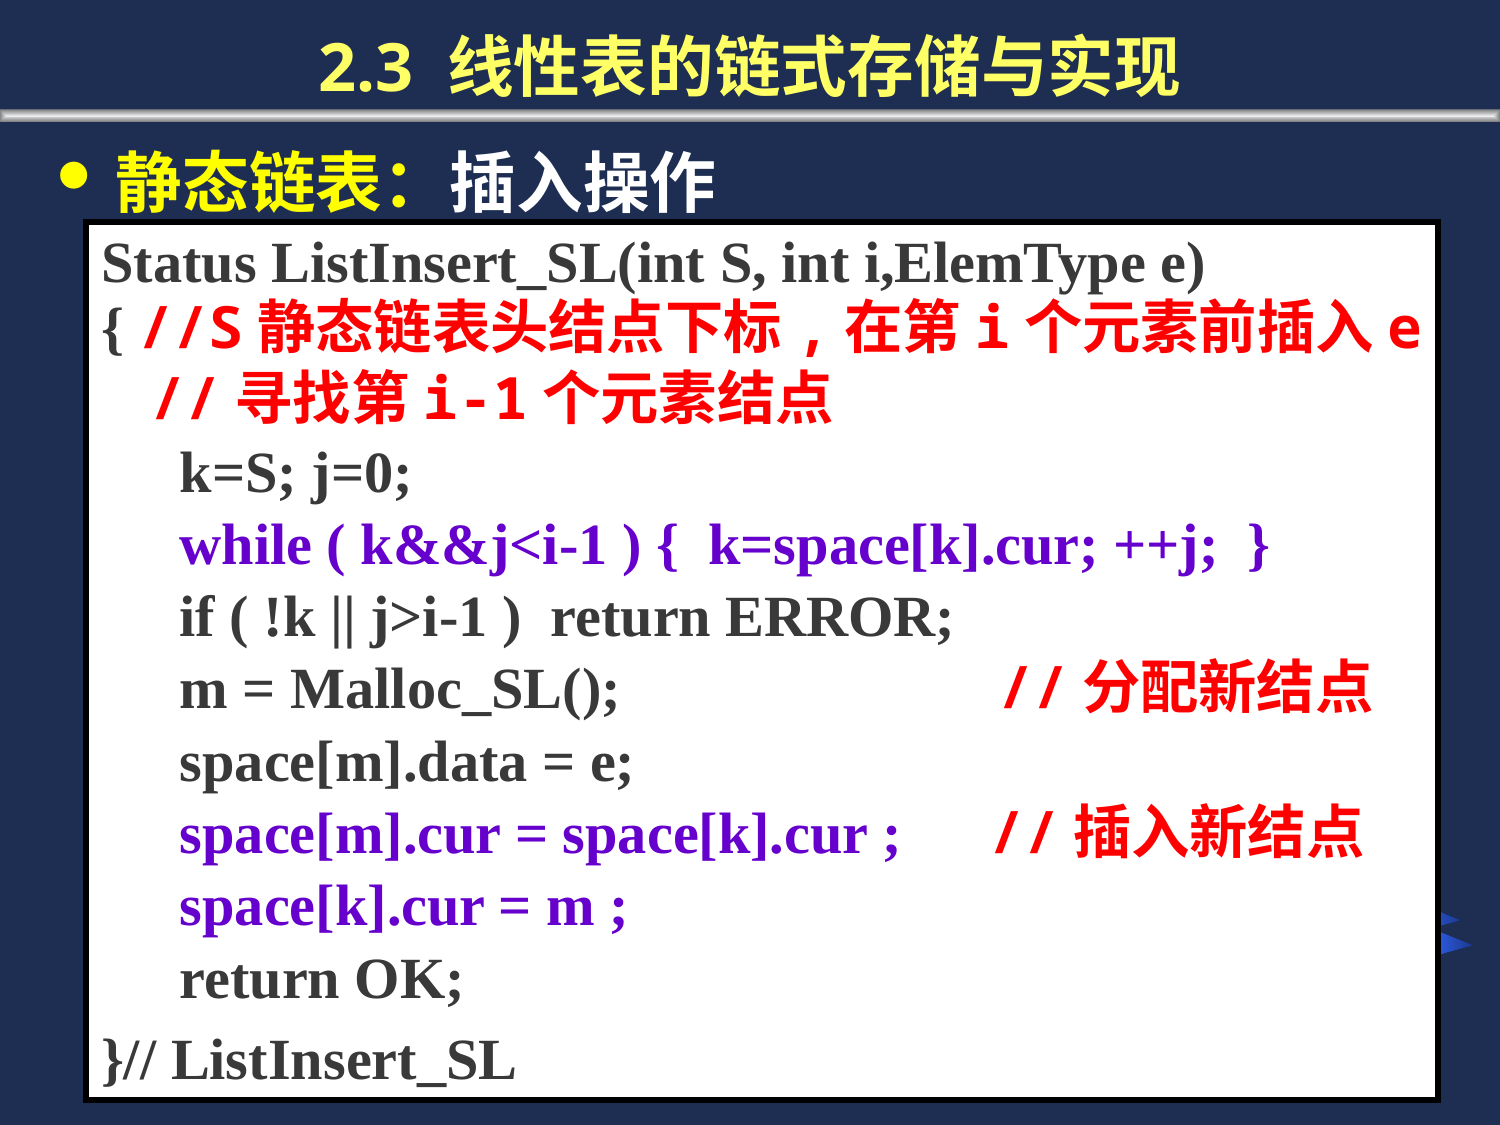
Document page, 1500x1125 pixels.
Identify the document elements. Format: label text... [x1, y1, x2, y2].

text_box Status ListInsert_SL(int S, int i,ElemType e) { //S静态链表头结点下标,在第i个元素前插入e }// ListInsert_SL [86, 221, 1438, 1101]
text_box //寻找第i-1个元素结点 k=S; j=0; while ( k&&j<i-1 ) { k=space[k].cur; ++j; } if ( !k || j>i-1 ) return ERROR; m = Malloc_SL(); //分配新结点 space[m].data = e; space[m].cur = space[k].cur ; //插入新结点 space[k].cur = m ; return OK; [121, 359, 1400, 1019]
title 2.3 线性表的链式存储与实现 [0, 0, 1500, 113]
list 静态链表：插入操作 [41, 117, 1467, 229]
